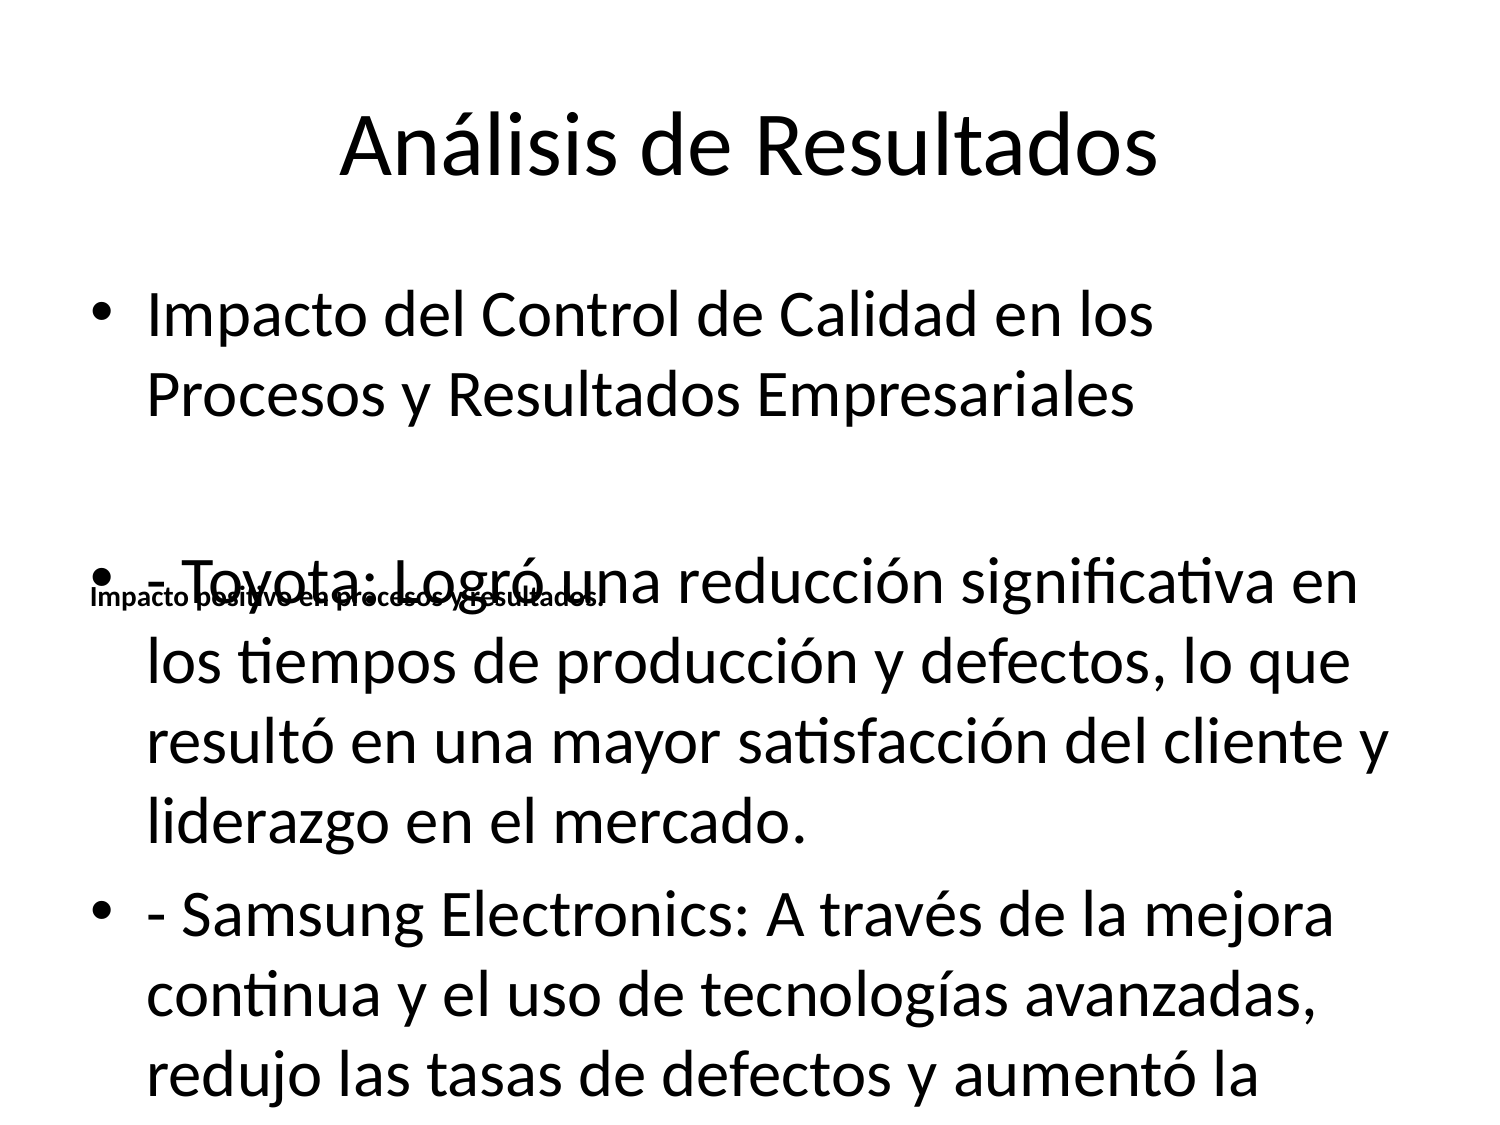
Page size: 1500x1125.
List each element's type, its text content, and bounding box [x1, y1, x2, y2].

title Análisis de Resultados [75, 45, 1425, 233]
list Impacto del Control de Calidad en los Procesos y Resultados Empresariales - Toyota: Logró una reducción significativa en los tiempos de producción y defectos, lo que resultó en una mayor satisfacción del cliente y liderazgo en el mercado. - Samsung Electronics: A través de la mejora continua y el uso de tecnologías avanzadas, redujo las tasas de defectos y aumentó la eficiencia, resultando en productos de alta calidad y lealtad del cliente. - Xerox: La implementación de Lean Six Sigma y la eliminación de productos no rentables llevaron a una mejora en la reputación de la empresa y en la confianza del cliente, recuperando su posición en el mercado y logrando una estabilidad financiera. [75, 262, 1425, 1005]
text_box Impacto positivo en procesos y resultados. [74, 524, 1275, 620]
